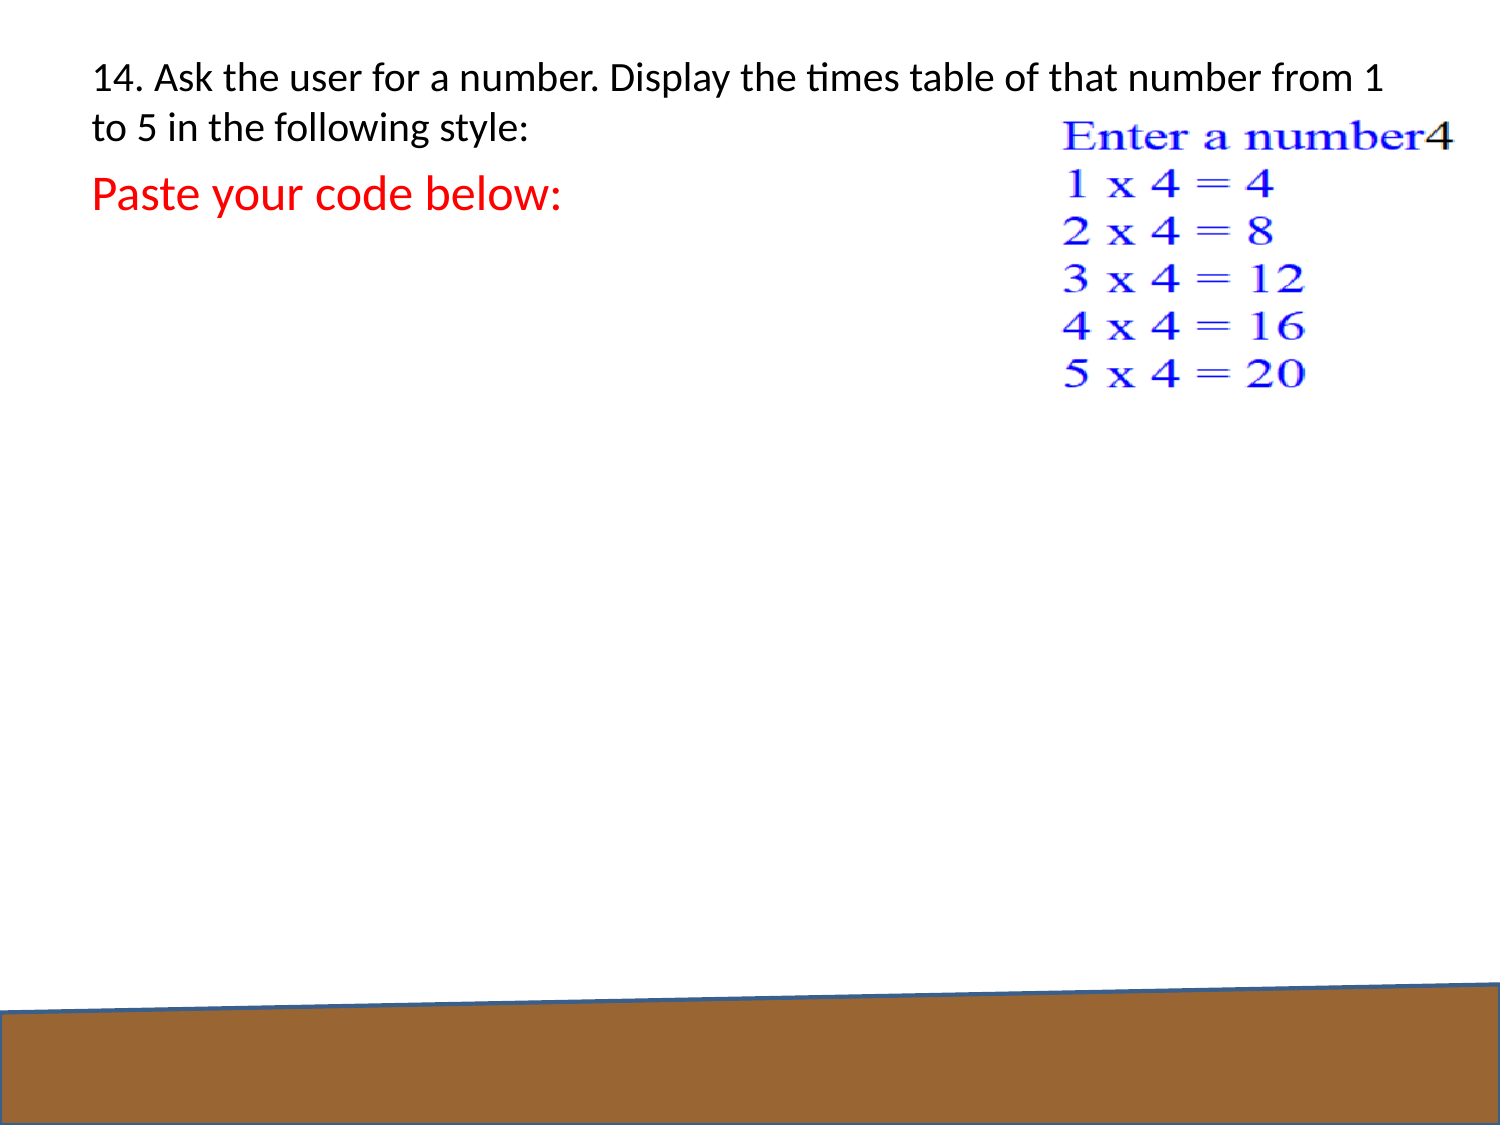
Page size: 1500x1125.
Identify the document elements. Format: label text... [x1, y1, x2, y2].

list 14. Ask the user for a number. Display the times table of that number from 1 to 5 in the following style: Paste your code below: [76, 42, 1427, 786]
picture [1056, 113, 1460, 392]
